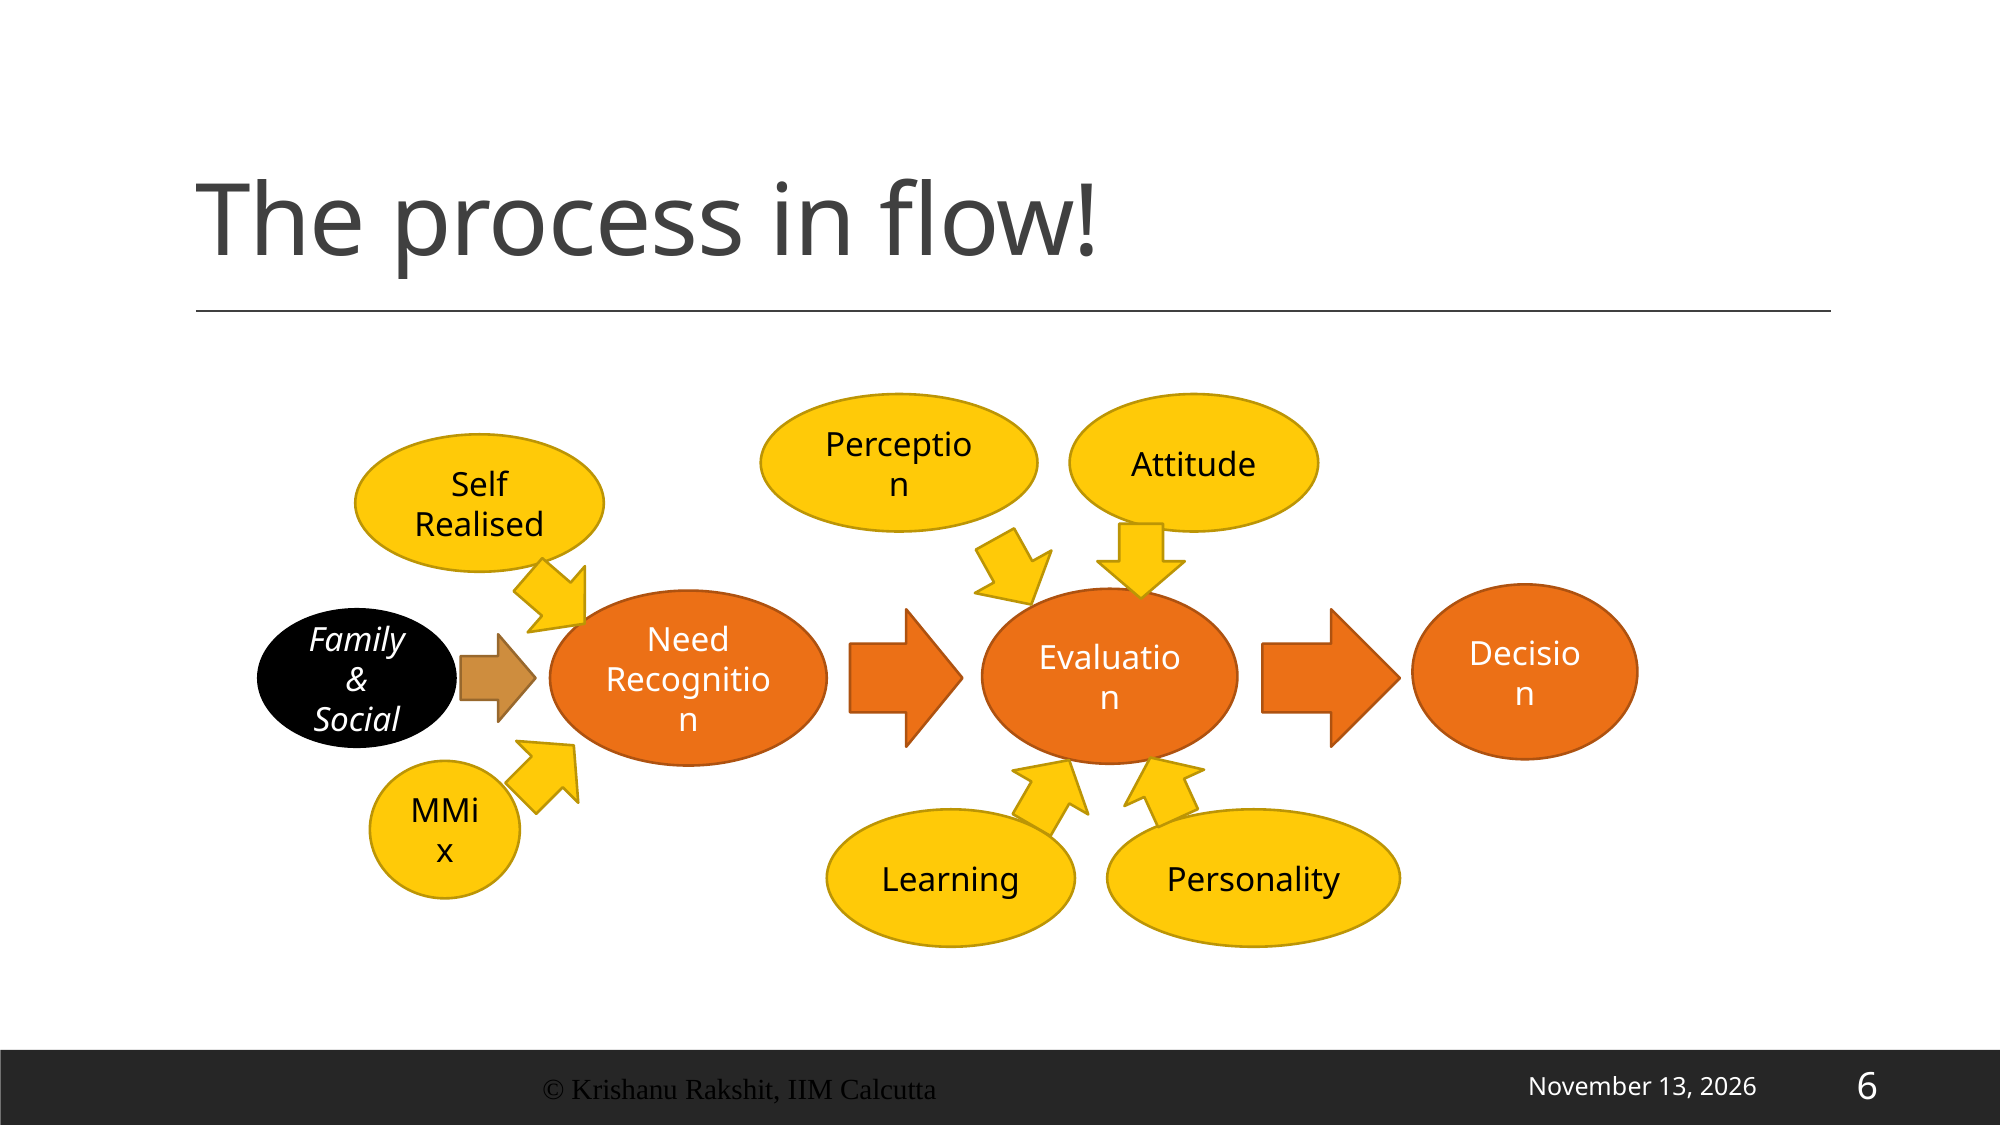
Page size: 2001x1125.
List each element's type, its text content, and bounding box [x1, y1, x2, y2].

text_box MMix [368, 759, 522, 900]
title The process in flow! [180, 47, 1830, 285]
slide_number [1348, 1057, 1773, 1118]
text_box Self Realised [353, 432, 606, 574]
text_box Attitude [1068, 392, 1320, 533]
text_box Need Recognition [548, 589, 829, 767]
text_box Perception [759, 392, 1039, 533]
text_box [1096, 522, 1187, 600]
text_box Evaluation [980, 587, 1239, 766]
text_box [848, 608, 964, 748]
footer © Krishanu Rakshit, IIM Calcutta [180, 1057, 1299, 1118]
text_box [459, 633, 537, 723]
text_box [1261, 608, 1401, 748]
text_box [1123, 756, 1206, 829]
text_box [1011, 758, 1090, 838]
text_box [512, 557, 587, 634]
text_box Personality [1105, 807, 1402, 949]
slide_number 6 [1803, 1057, 1932, 1118]
text_box [973, 527, 1053, 606]
text_box Family & Social [256, 607, 457, 749]
text_box [504, 739, 580, 815]
text_box Learning [825, 807, 1077, 949]
text_box Decision [1411, 583, 1639, 761]
